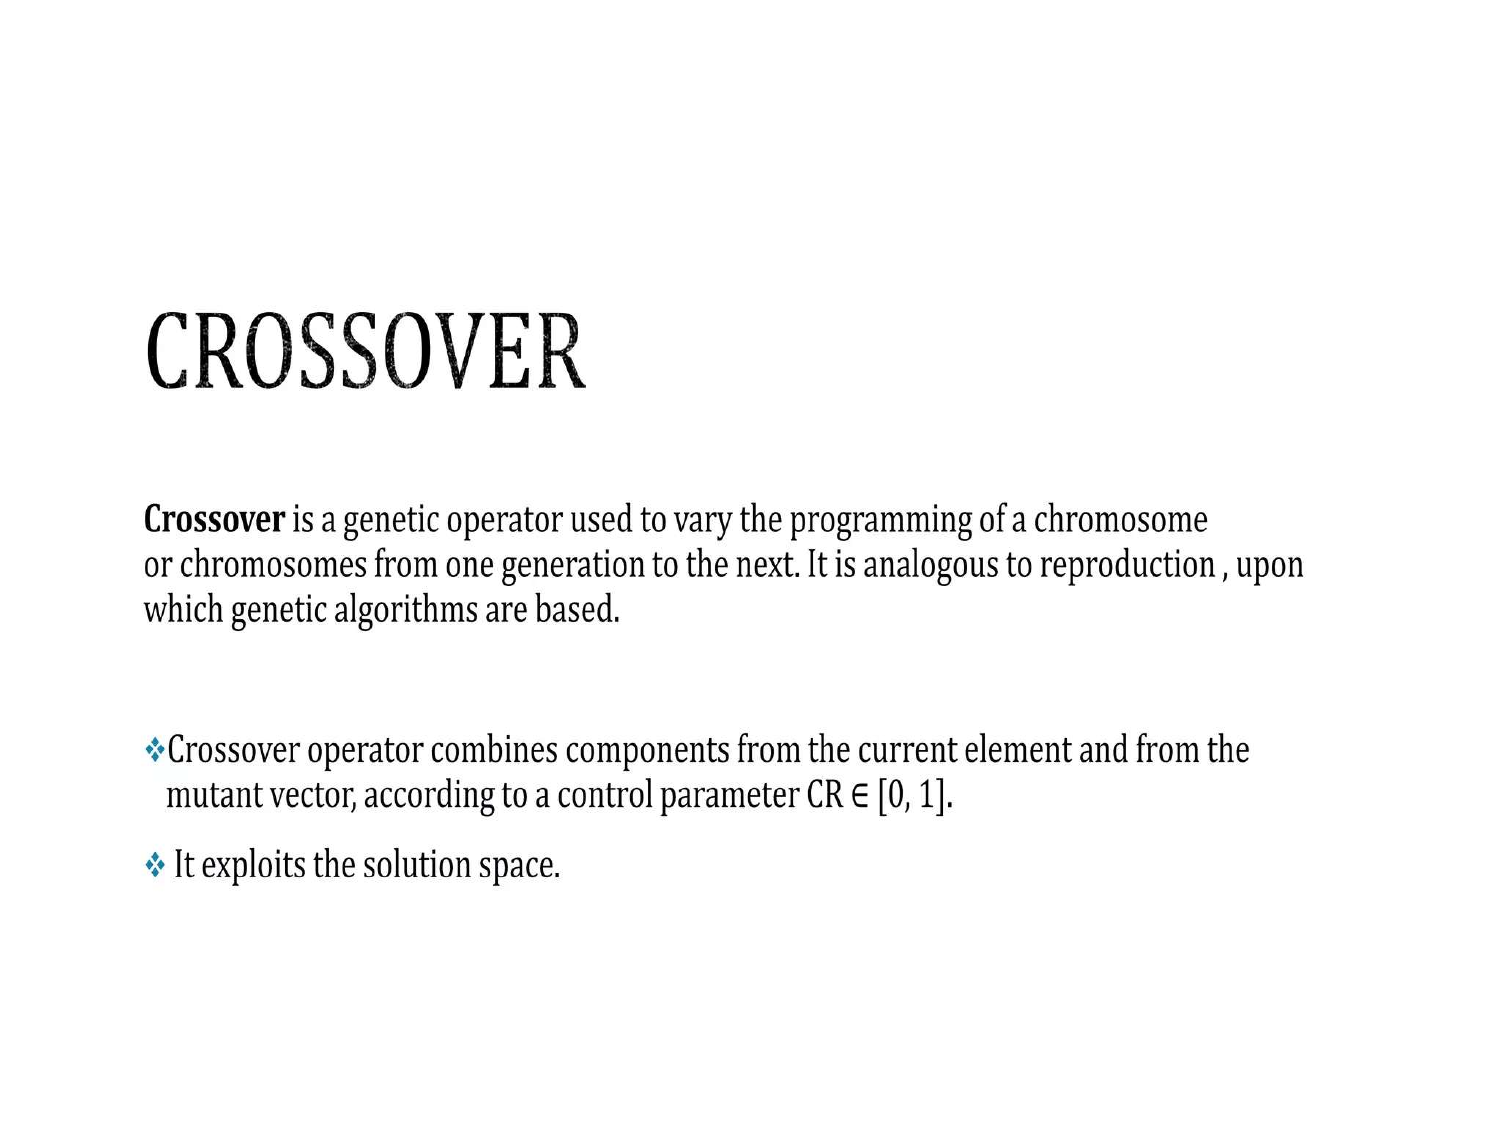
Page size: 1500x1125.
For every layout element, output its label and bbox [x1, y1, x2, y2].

picture [0, 140, 1500, 1125]
